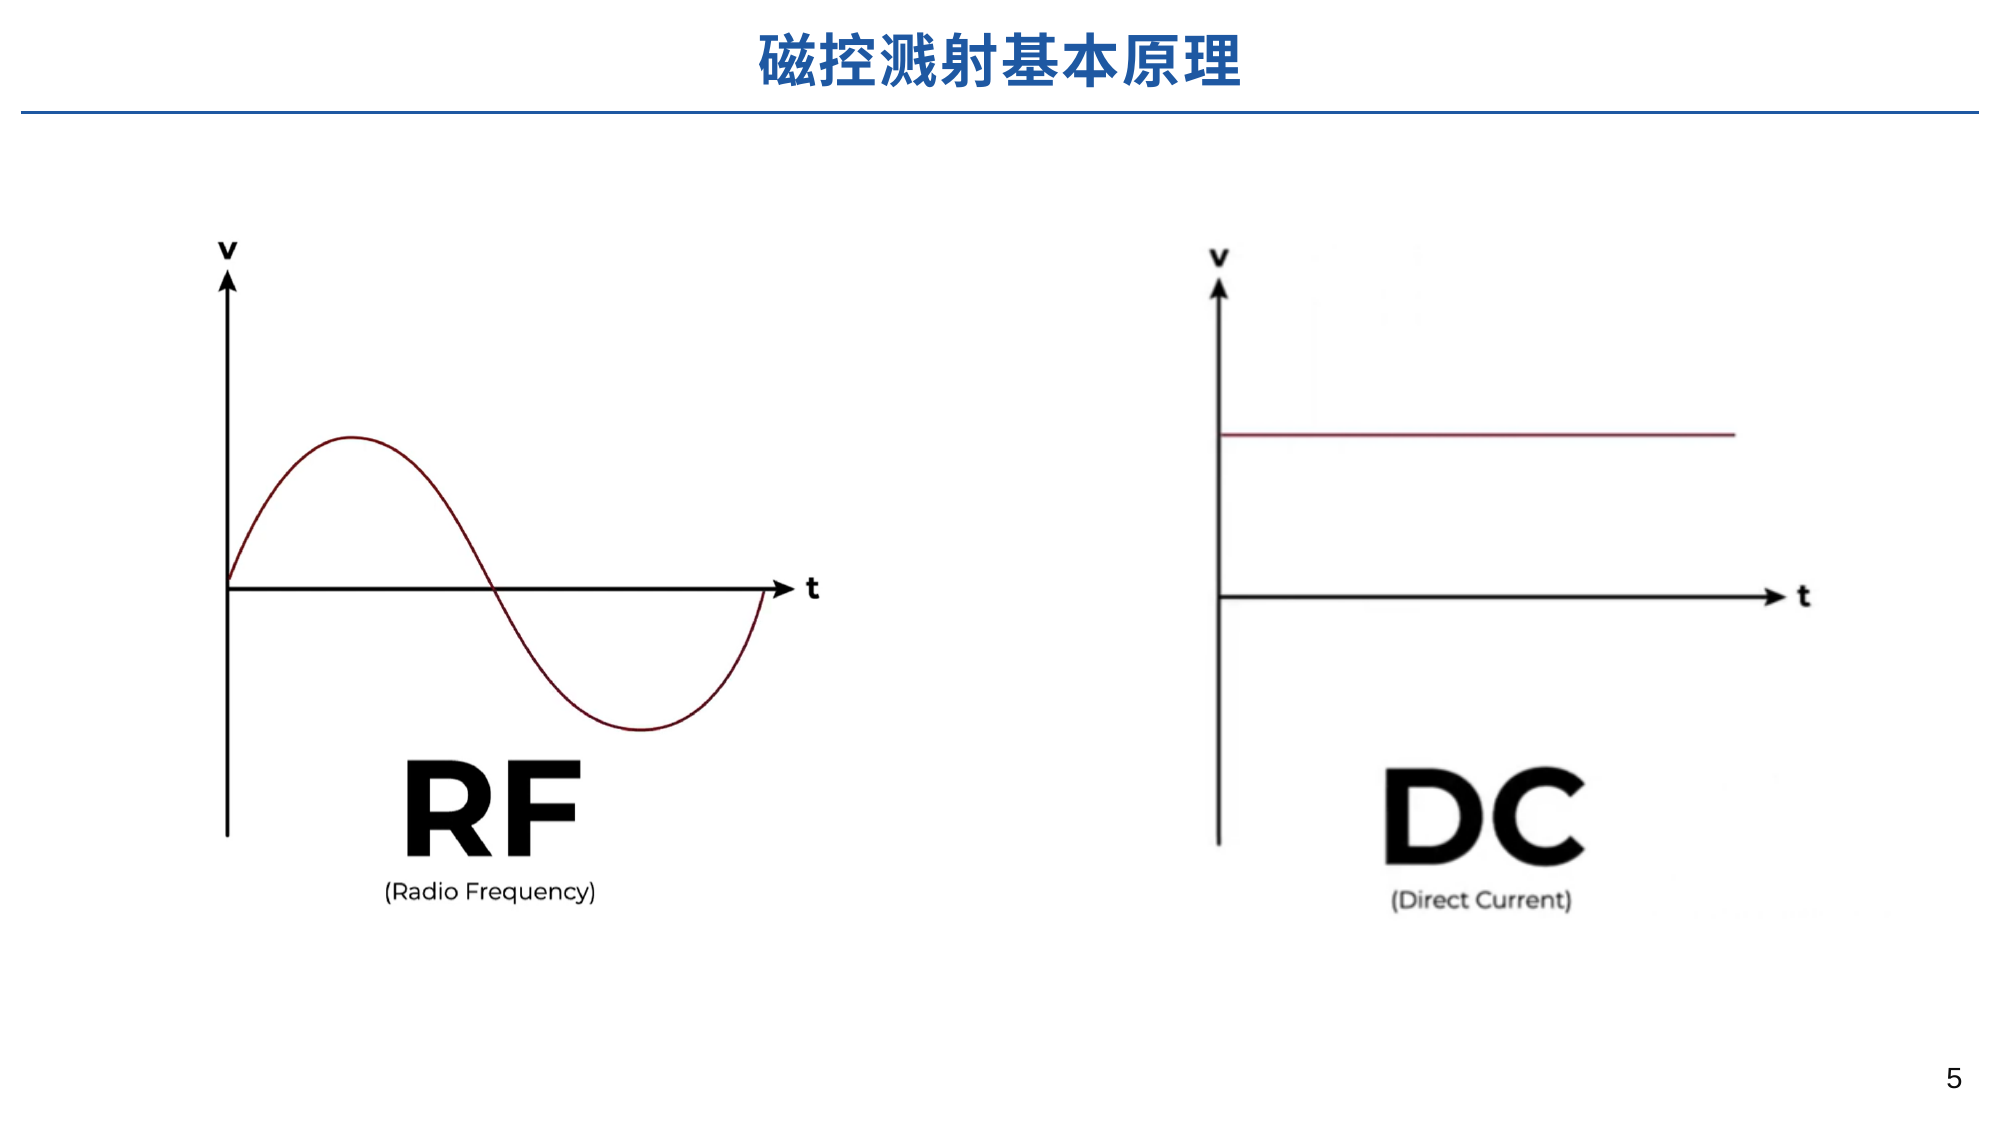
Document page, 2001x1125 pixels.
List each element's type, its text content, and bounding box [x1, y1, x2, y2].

picture [24, 170, 1001, 955]
picture [1074, 189, 1976, 955]
text_box 磁控溅射基本原理 [632, 17, 1368, 102]
